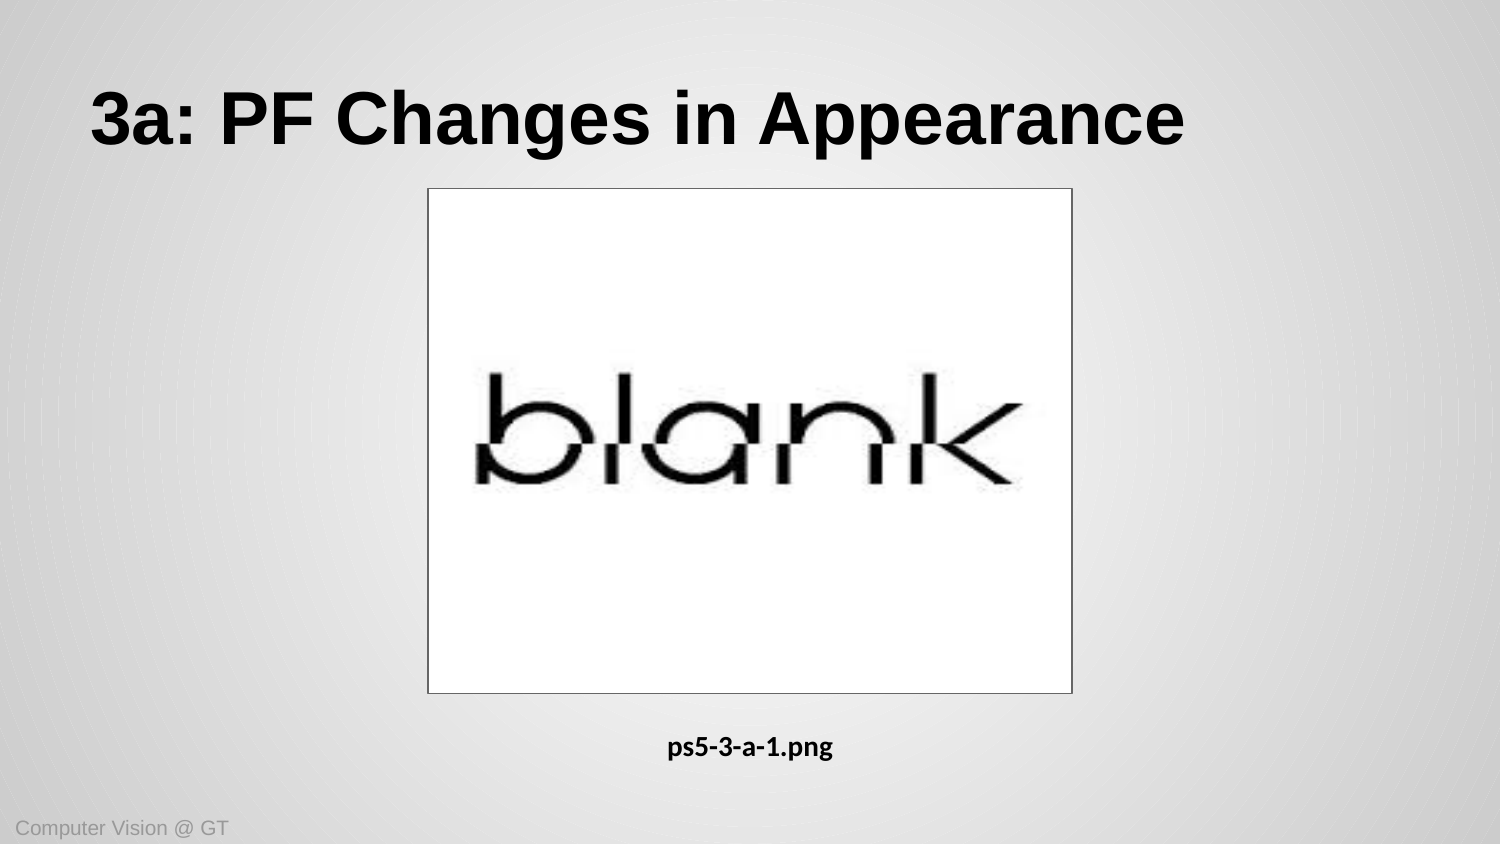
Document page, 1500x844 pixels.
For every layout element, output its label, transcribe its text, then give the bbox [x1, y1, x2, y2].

picture [428, 189, 1072, 693]
text_box ps5-3-a-1.png [395, 707, 1105, 791]
text_box Computer Vision @ GT [0, 811, 422, 844]
title 3a: PF Changes in Appearance [75, 33, 1425, 175]
